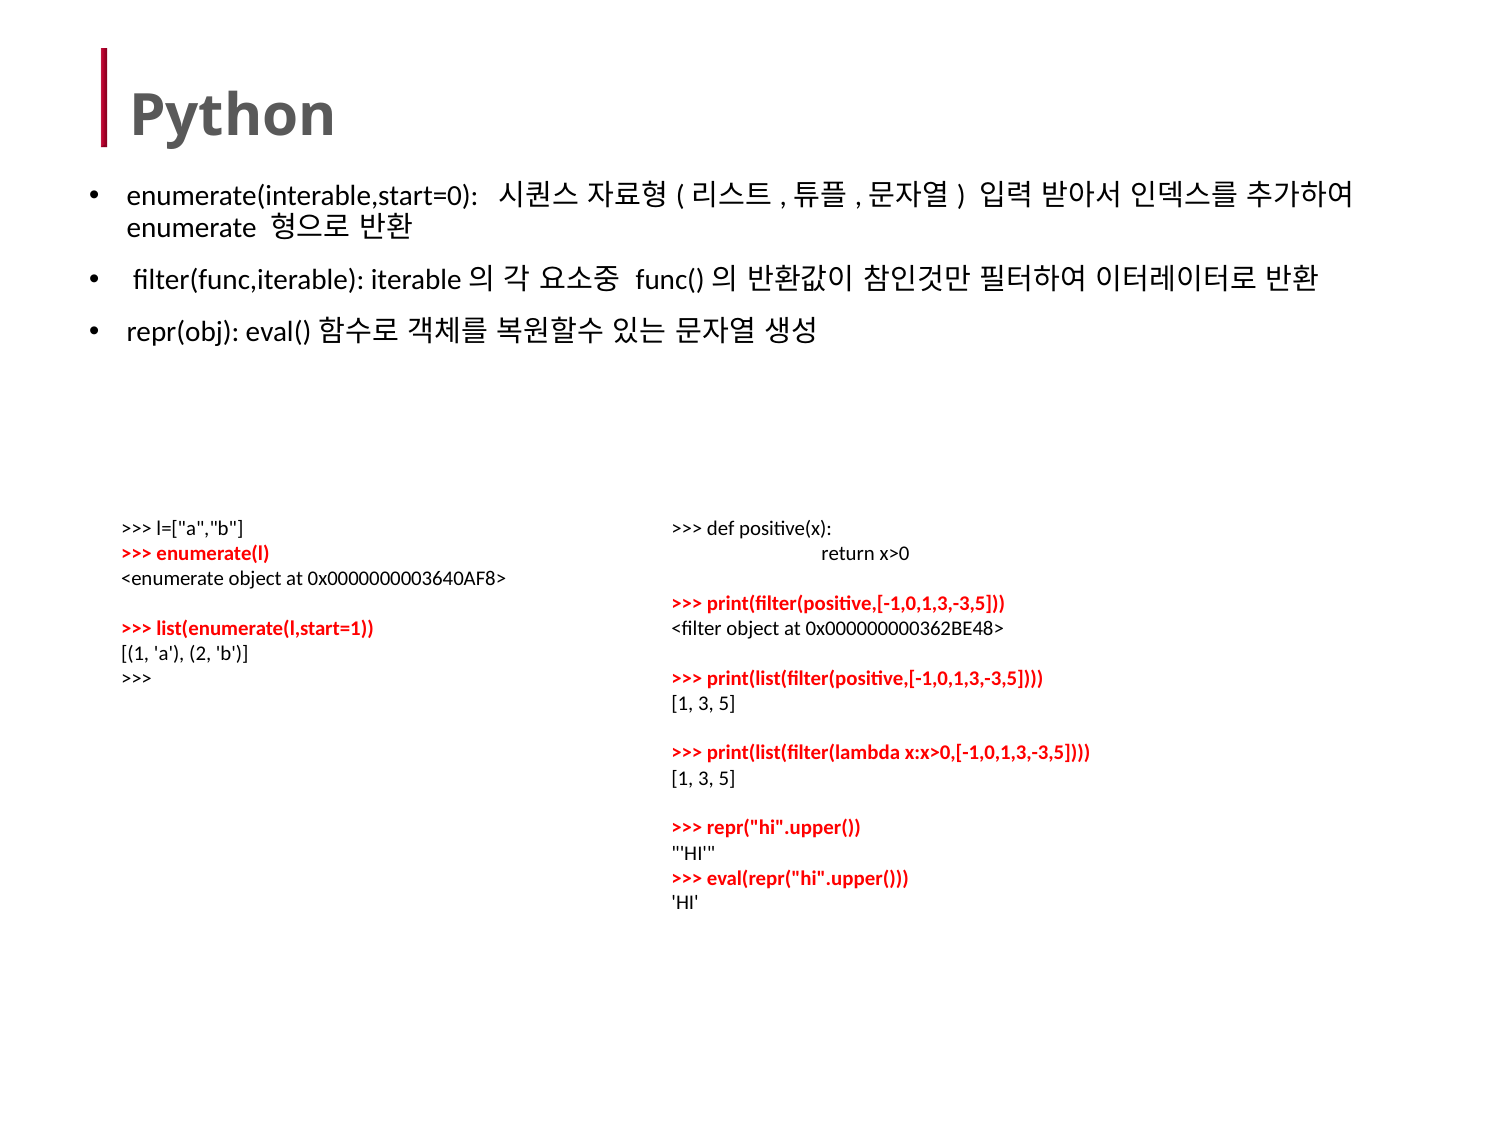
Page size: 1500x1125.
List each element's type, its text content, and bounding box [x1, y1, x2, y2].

list enumerate(interable,start=0): 시퀀스 자료형(리스트,튜플,문자열) 입력 받아서 인덱스를 추가하여 enumerate 형으로 반환 filter(func,iterable): iterable의 각 요소중 func()의 반환값이 참인것만 필터하여 이터레이터로 반환 repr(obj): eval()함수로 객체를 복원할수 있는 문자열 생성 [74, 173, 1473, 1046]
text_box >>> l=["a","b"] >>> enumerate(l) <enumerate object at 0x0000000003640AF8> >>> list(enumerate(l,start=1)) [(1, 'a'), (2, 'b')] >>> [106, 507, 595, 697]
text_box >>> def positive(x): return x>0 >>> print(filter(positive,[-1,0,1,3,-3,5])) <filter object at 0x000000000362BE48> >>> print(list(filter(positive,[-1,0,1,3,-3,5]))) [1, 3, 5] >>> print(list(filter(lambda x:x>0,[-1,0,1,3,-3,5]))) [1, 3, 5] >>> repr("hi".upper()) "'HI'" >>> eval(repr("hi".upper())) 'HI' [656, 507, 1312, 922]
picture [84, 48, 123, 156]
